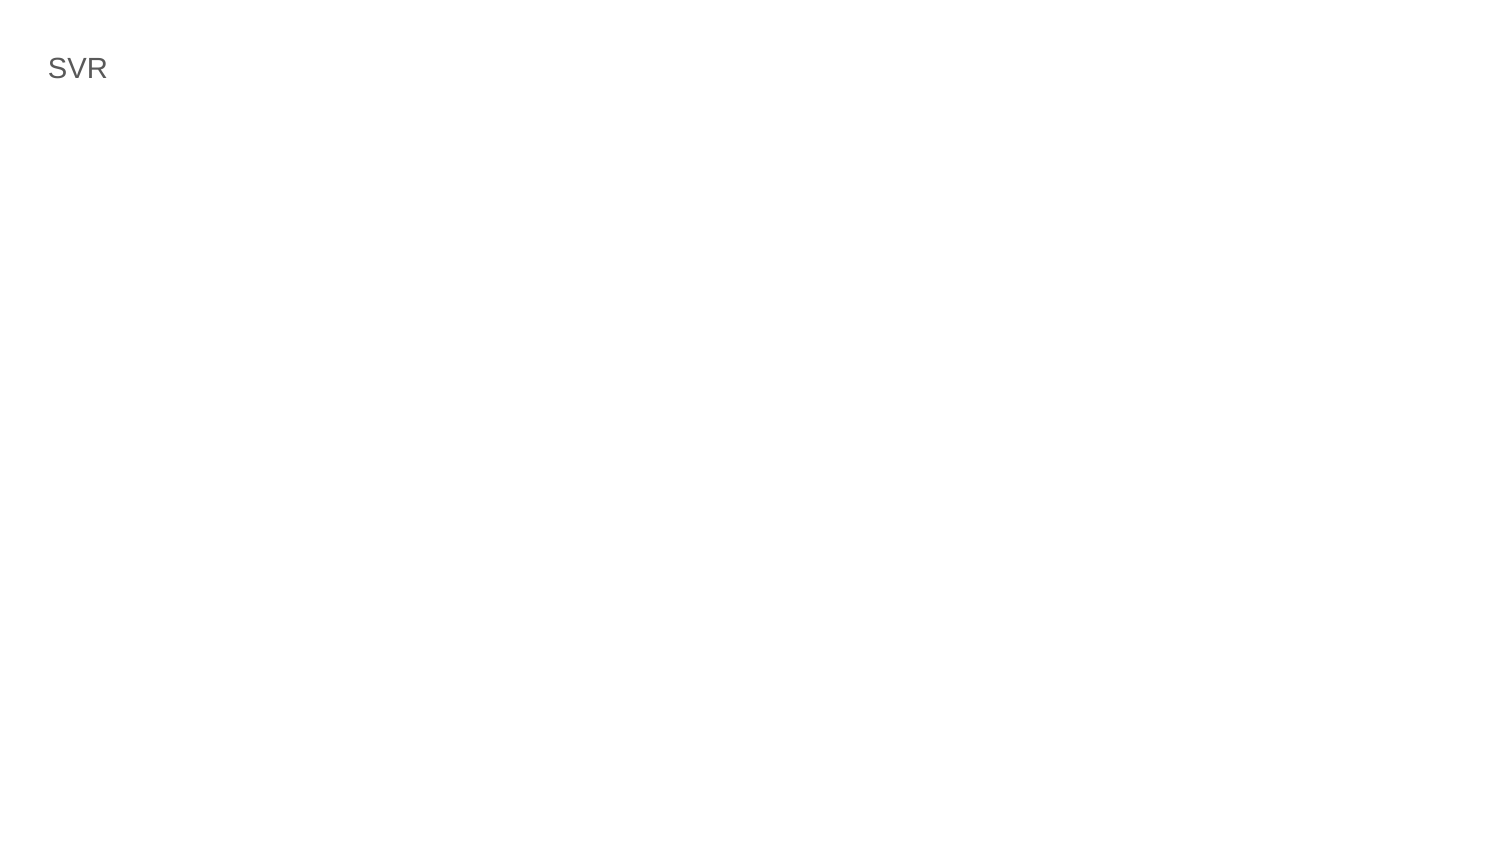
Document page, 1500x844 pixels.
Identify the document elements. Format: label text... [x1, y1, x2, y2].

text_box SVR [32, 34, 289, 100]
